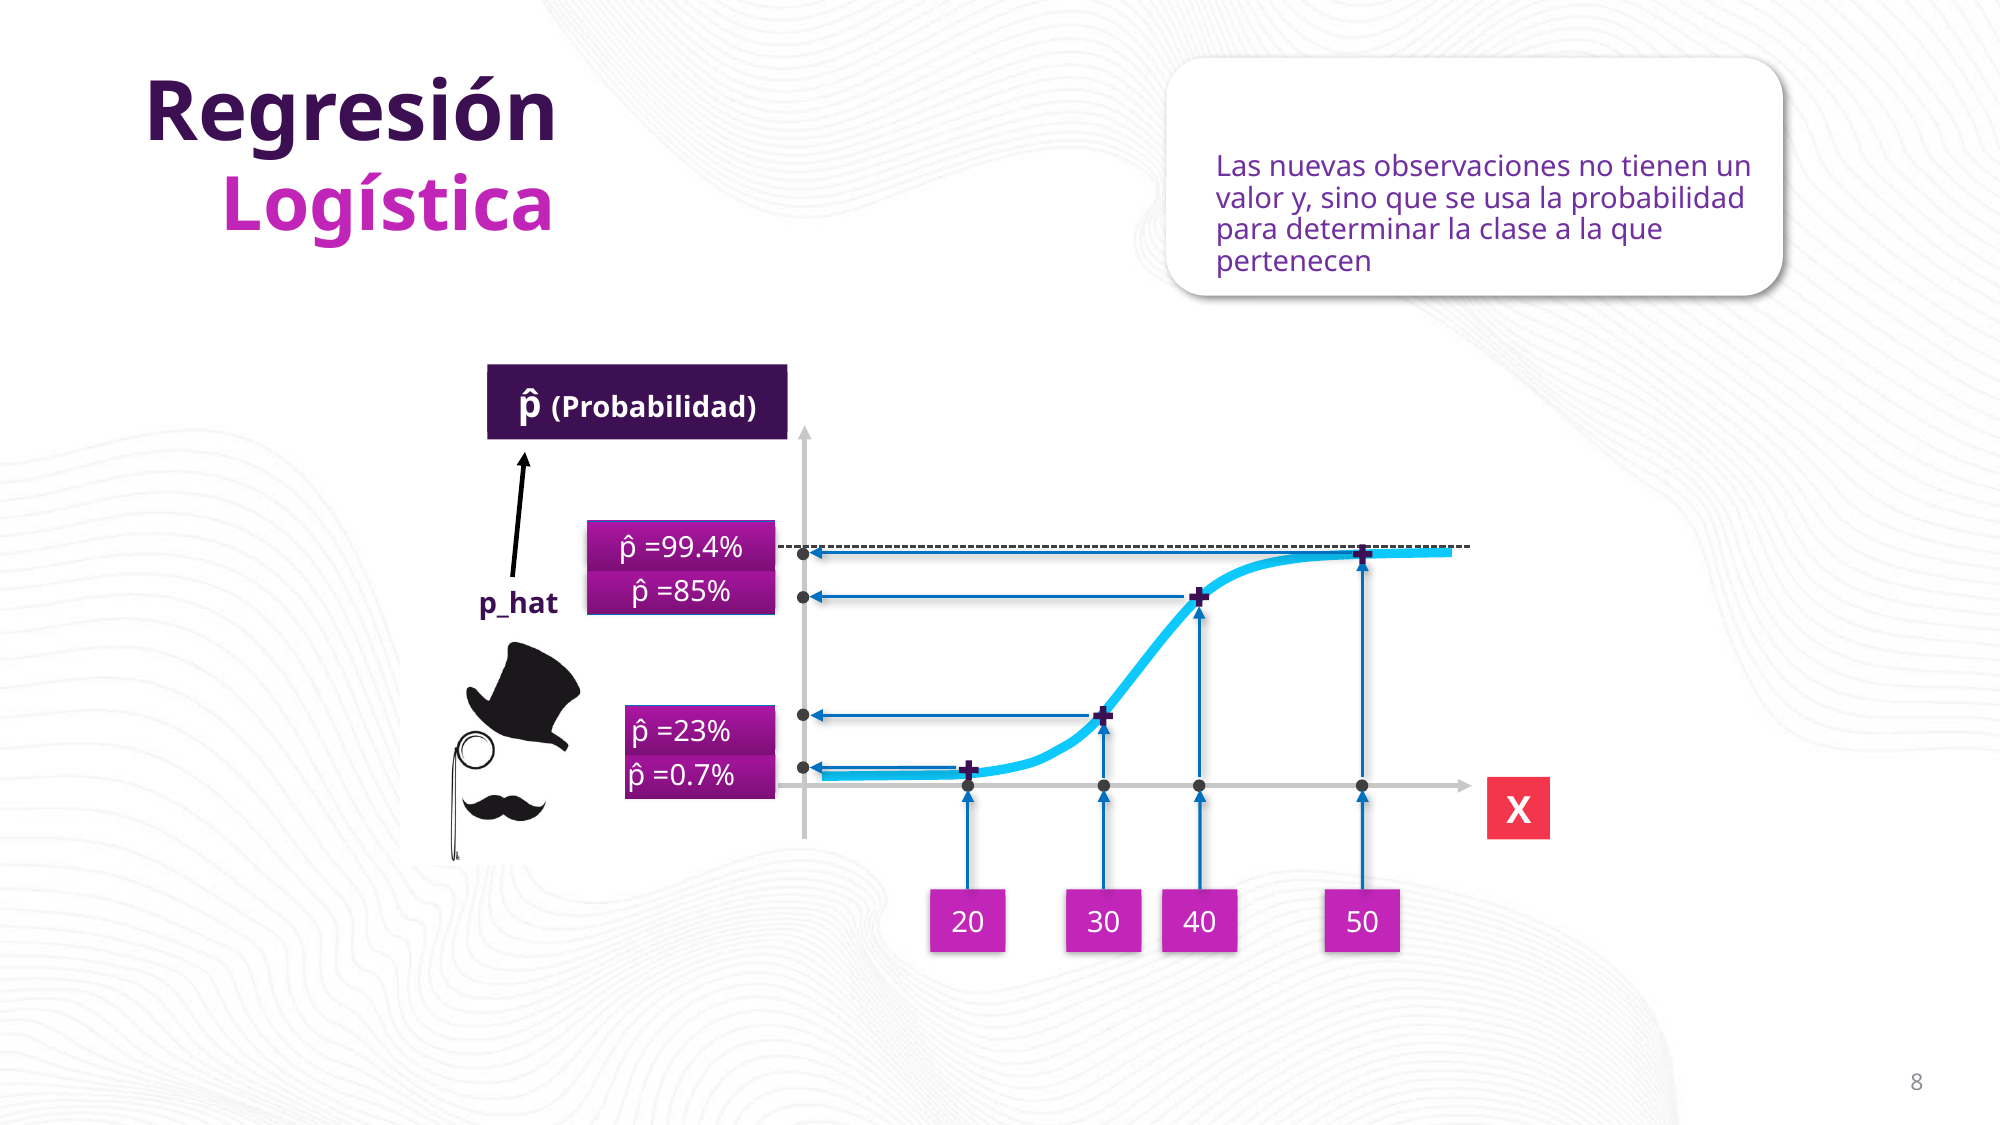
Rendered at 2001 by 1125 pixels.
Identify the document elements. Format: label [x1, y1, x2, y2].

text_box [650, 520, 775, 571]
text_box [1066, 889, 1142, 952]
text_box [1324, 889, 1400, 952]
text_box [387, 451, 650, 865]
text_box [487, 364, 788, 440]
picture [0, 0, 2000, 1125]
text_box [930, 889, 1006, 952]
text_box [1162, 889, 1238, 952]
text_box [650, 571, 775, 615]
text_box [650, 756, 775, 799]
text_box [1487, 776, 1550, 840]
text_box [650, 704, 775, 756]
